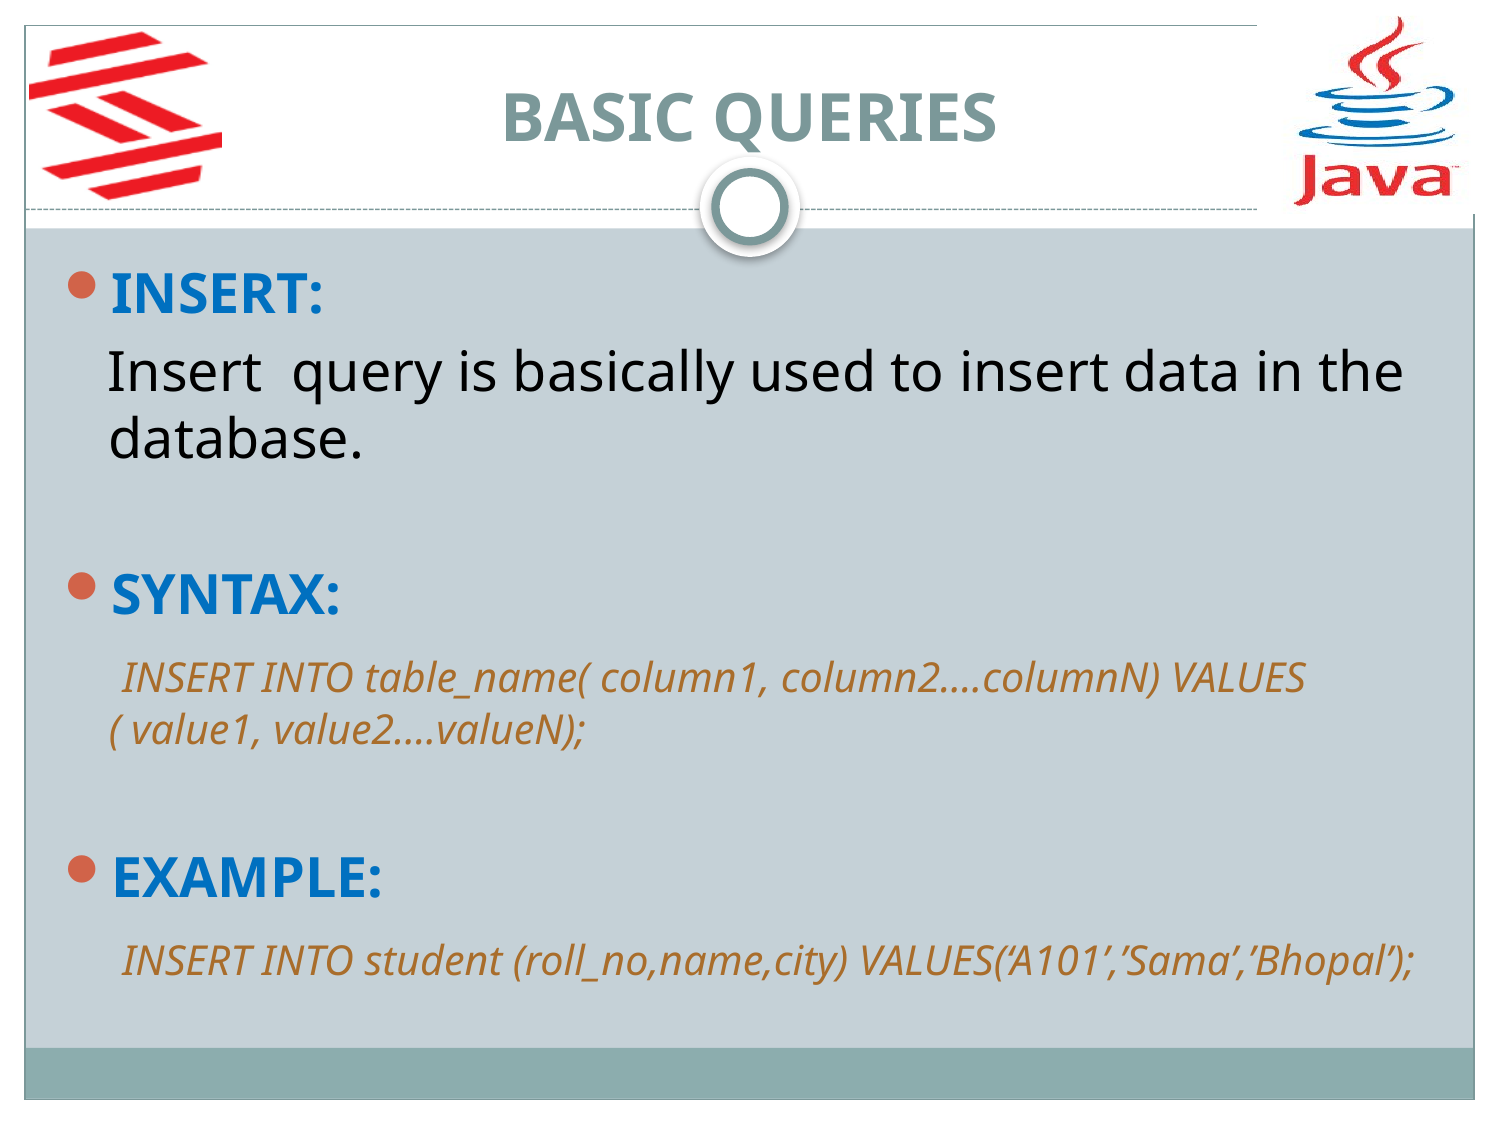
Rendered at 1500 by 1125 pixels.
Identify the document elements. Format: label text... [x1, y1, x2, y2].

picture [29, 30, 222, 209]
picture [1257, 6, 1486, 214]
title BASIC QUERIES [227, 37, 1250, 162]
list INSERT: Insert query is basically used to insert data in the database. SYNTAX: INSERT INTO table_name( column1, column2....columnN) VALUES ( value1, value2....valueN); EXAMPLE: INSERT INTO student (roll_no,name,city) VALUES(‘A101’,’Sama’,’Bhopal’); [49, 250, 1445, 1001]
